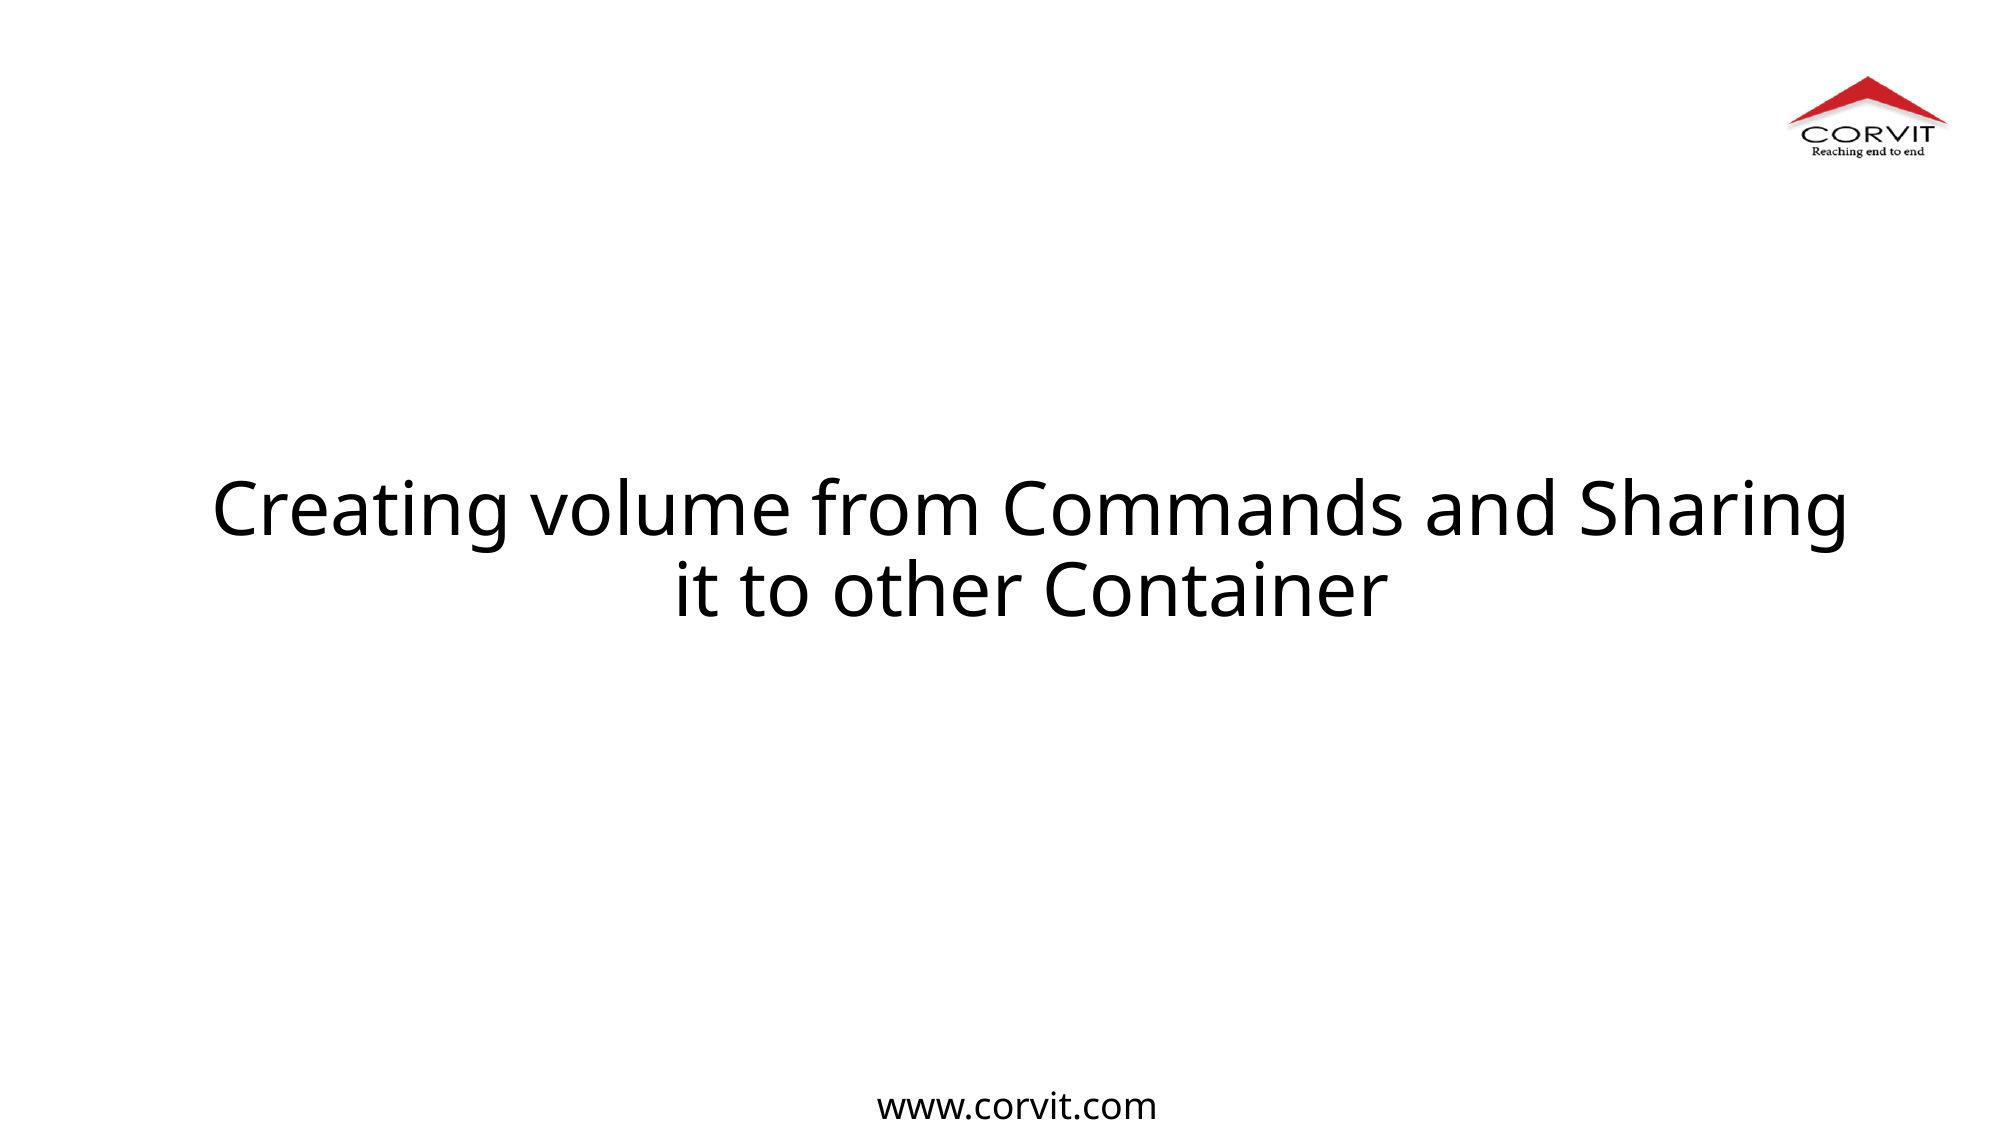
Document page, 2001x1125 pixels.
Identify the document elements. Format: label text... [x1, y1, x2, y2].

title Creating volume from Commands and Sharing it to other Container [169, 443, 1895, 661]
text_box www.corvit.com [34, 1074, 2000, 1125]
picture [1783, 73, 1951, 163]
